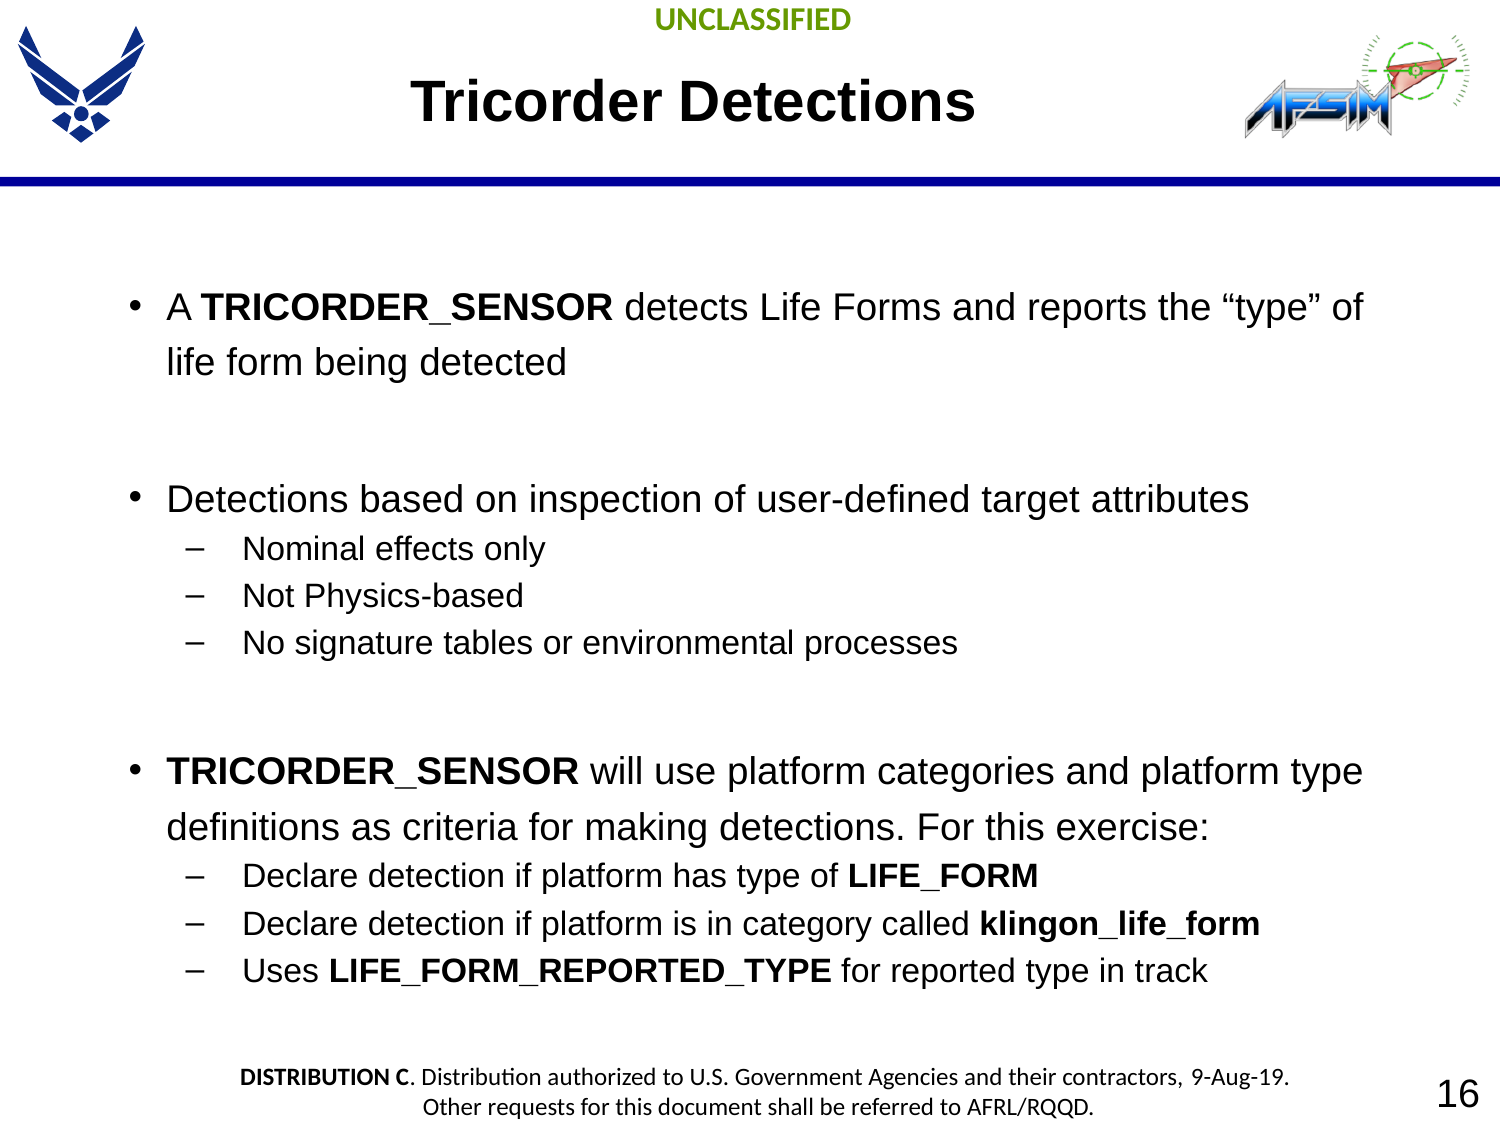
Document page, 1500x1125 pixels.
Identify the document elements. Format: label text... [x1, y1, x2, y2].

picture [1238, 22, 1483, 147]
list A TRICORDER_SENSOR detects Life Forms and reports the “type” of life form being detected Detections based on inspection of user-defined target attributes Nominal effects only Not Physics-based No signature tables or environmental processes TRICORDER_SENSOR will use platform categories and platform type definitions as criteria for making detections. For this exercise: Declare detection if platform has type of LIFE_FORM Declare detection if platform is in category called klingon_life_form Uses LIFE_FORM_REPORTED_TYPE for reported type in track [75, 262, 1425, 1005]
title Tricorder Detections [150, 4, 1238, 193]
